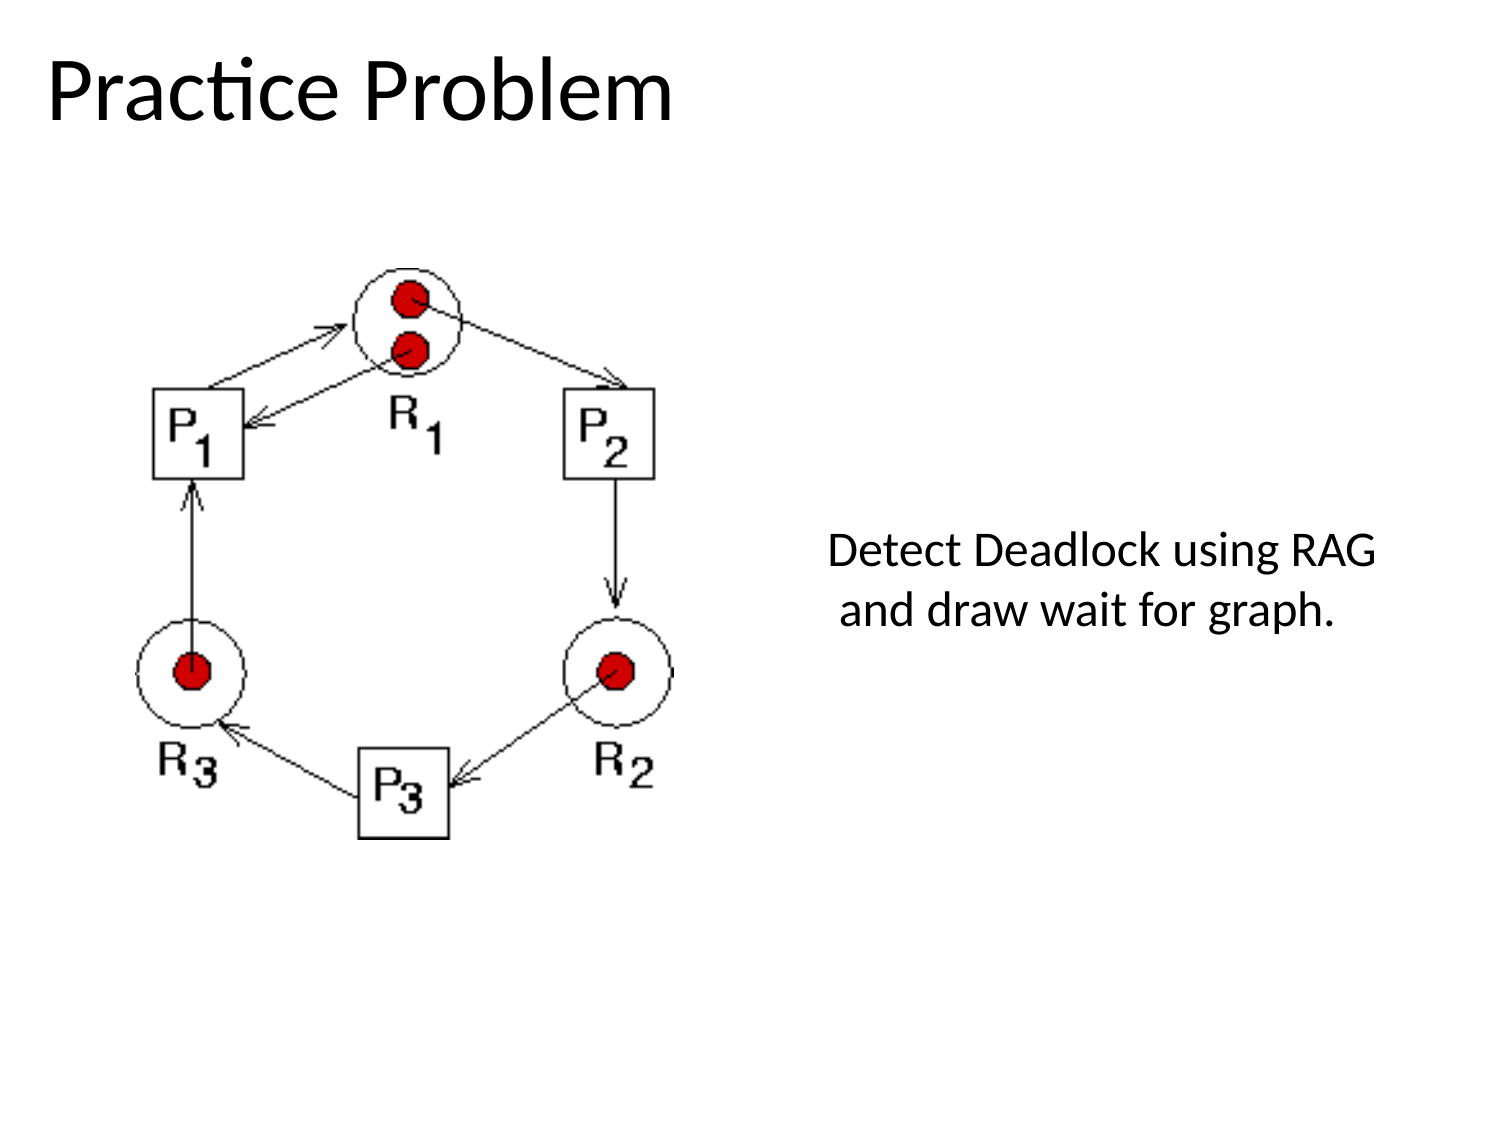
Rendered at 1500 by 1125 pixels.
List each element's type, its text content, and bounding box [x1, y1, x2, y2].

title Practice Problem [44, 26, 1456, 217]
text_box Detect Deadlock using RAG and draw wait for graph. [825, 514, 1381, 637]
picture [135, 268, 675, 840]
